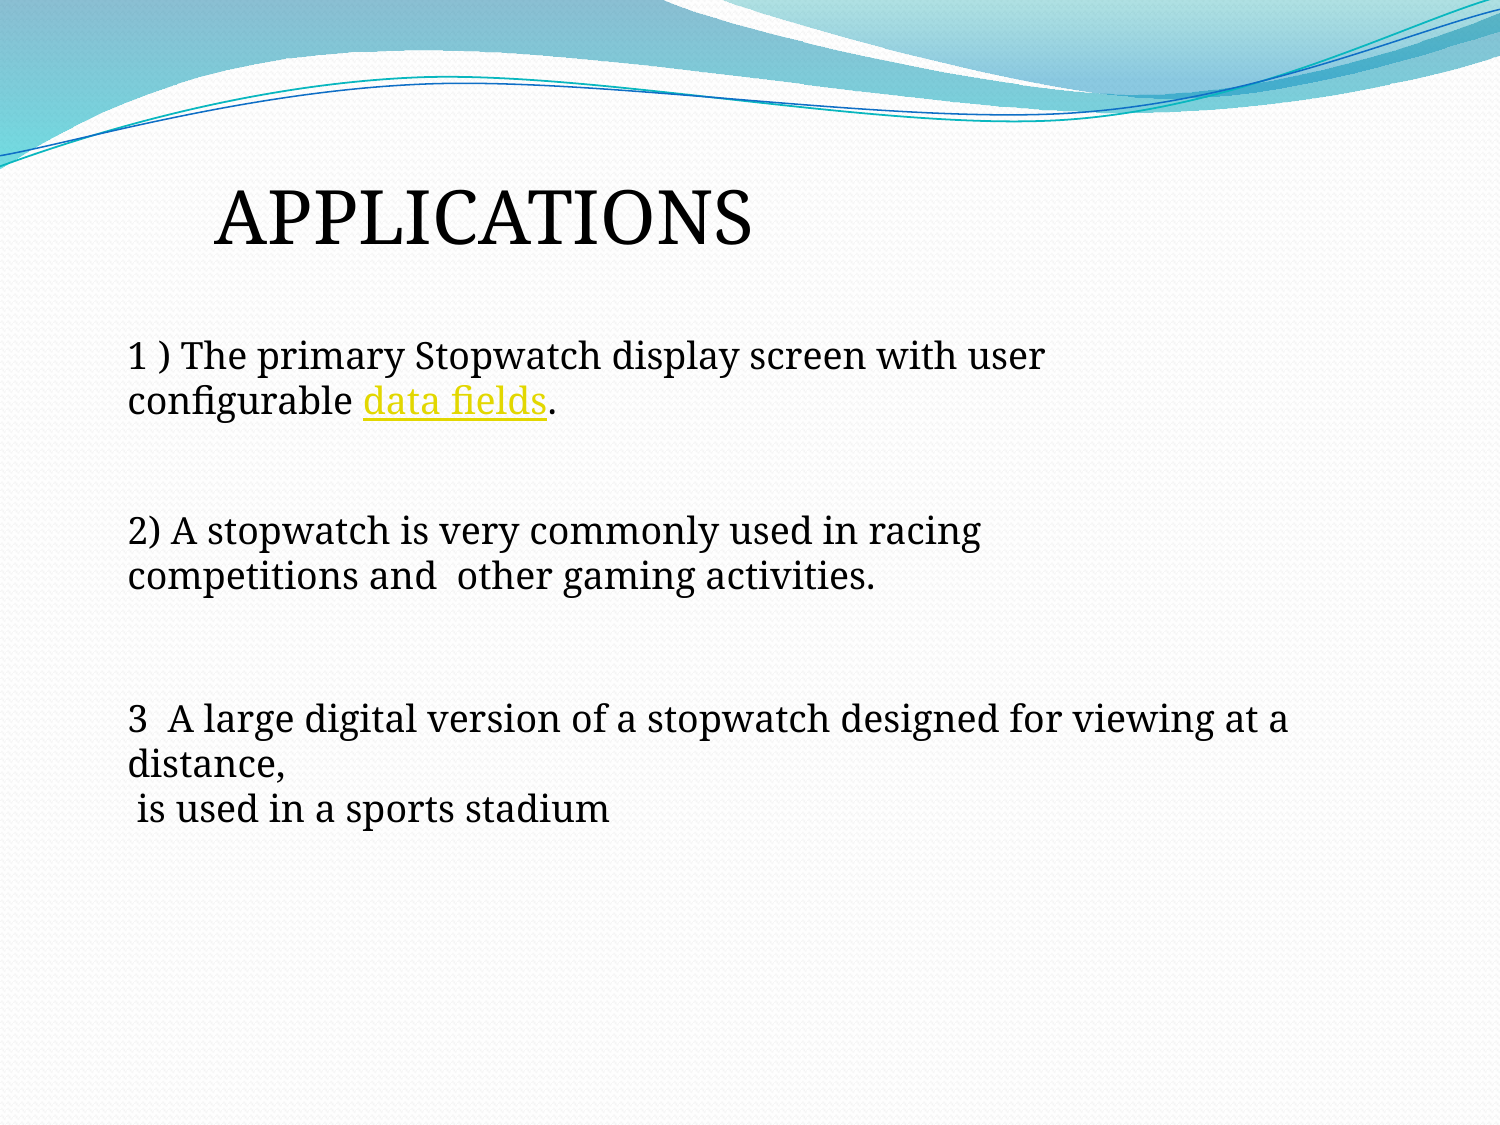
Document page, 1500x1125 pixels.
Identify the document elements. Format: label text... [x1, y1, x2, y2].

text_box 2) A stopwatch is very commonly used in racing competitions and other gaming activities. [112, 499, 1176, 605]
text_box APPLICATIONS [199, 162, 785, 268]
text_box 3 A large digital version of a stopwatch designed for viewing at a distance, is used in a sports stadium [112, 687, 1350, 838]
text_box 1 ) The primary Stopwatch display screen with user configurable data fields. [112, 324, 1225, 436]
